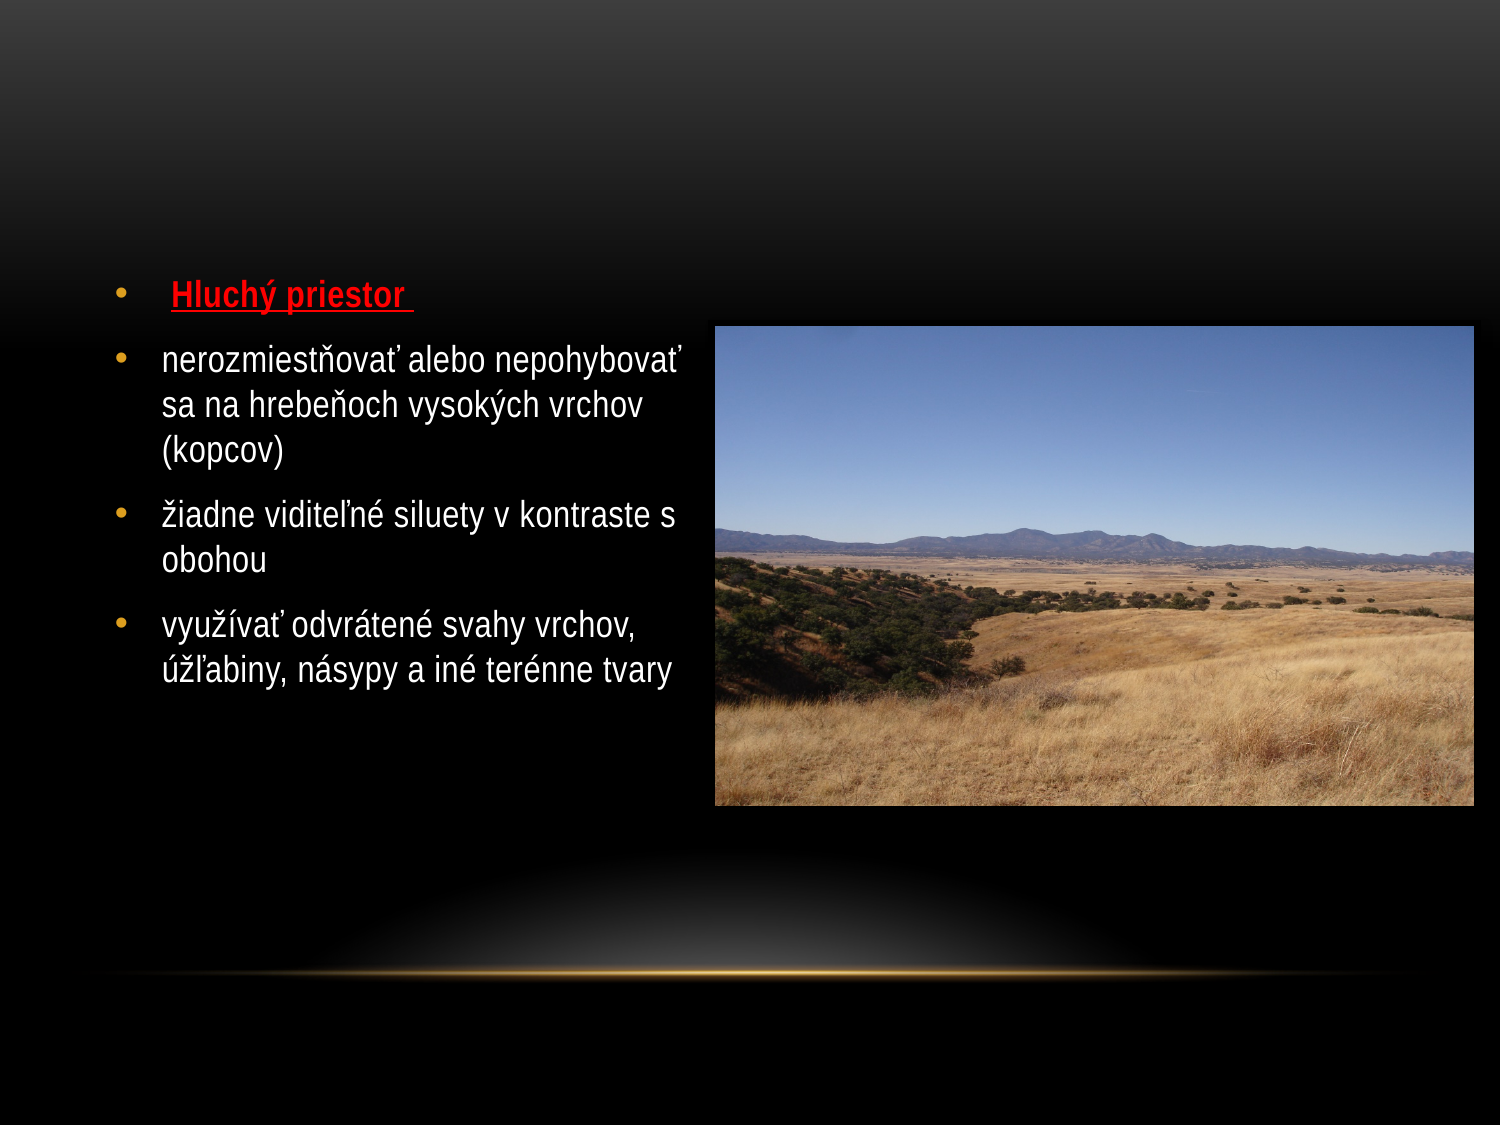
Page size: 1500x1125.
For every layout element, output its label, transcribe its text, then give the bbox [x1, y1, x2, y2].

picture [0, 0, 1500, 1125]
list Hluchý priestor nerozmiestňovať alebo nepohybovať sa na hrebeňoch vysokých vrchov (kopcov) žiadne viditeľné siluety v kontraste s obohou využívať odvrátené svahy vrchov, úžľabiny, násypy a iné terénne tvary [99, 262, 713, 938]
